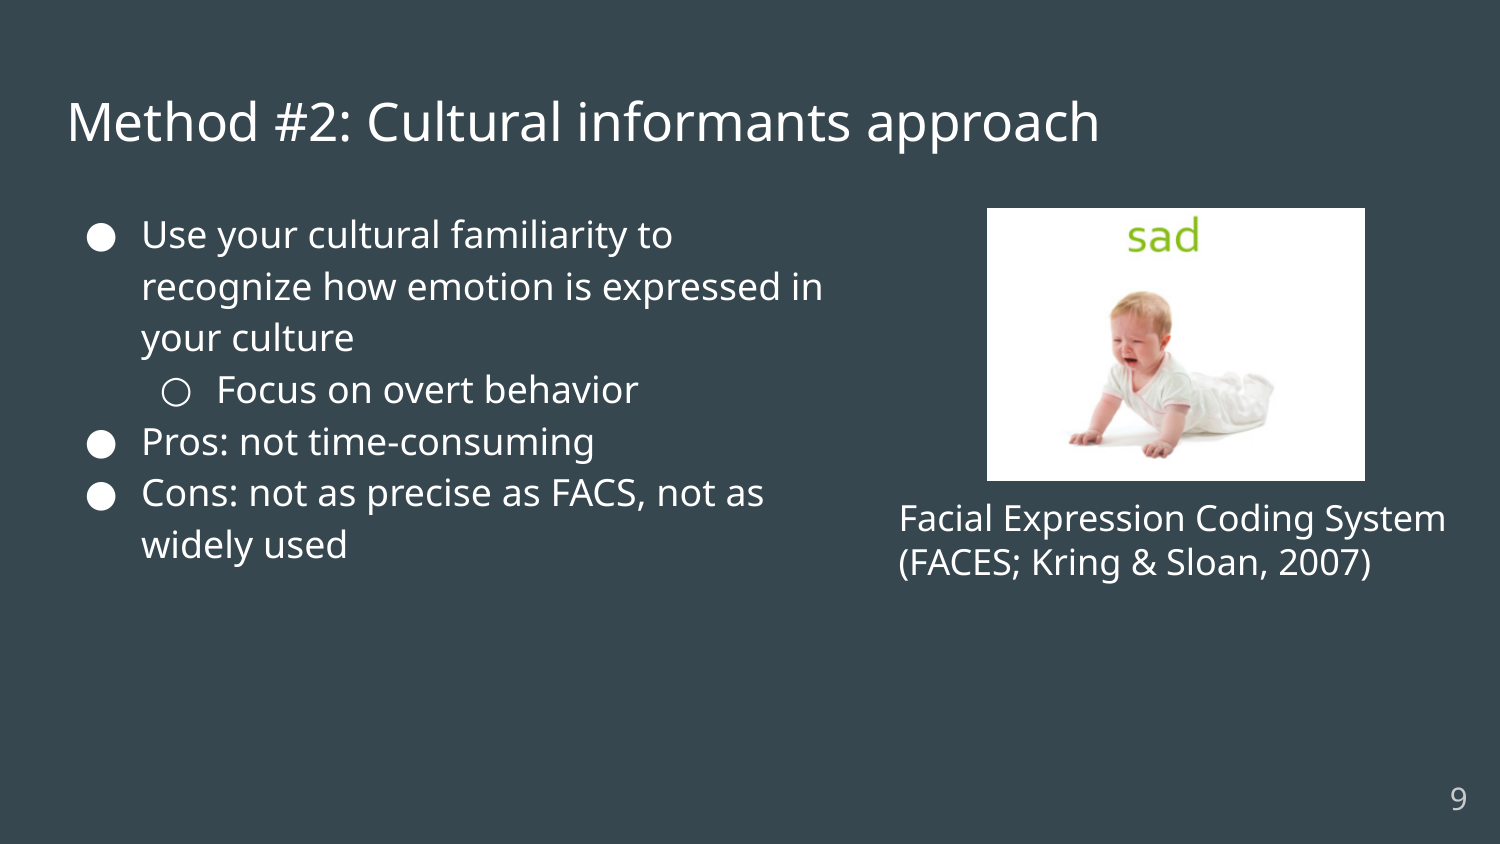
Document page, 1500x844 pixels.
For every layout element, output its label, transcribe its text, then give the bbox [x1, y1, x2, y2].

slide_number ‹#› [1392, 767, 1483, 833]
title Method #2: Cultural informants approach [51, 72, 1449, 167]
list Use your cultural familiarity to recognize how emotion is expressed in your culture Focus on overt behavior Pros: not time-consuming Cons: not as precise as FACS, not as widely used [51, 189, 864, 814]
list Facial Expression Coding System (FACES; Kring & Sloan, 2007) [883, 481, 1469, 638]
picture [987, 208, 1365, 482]
